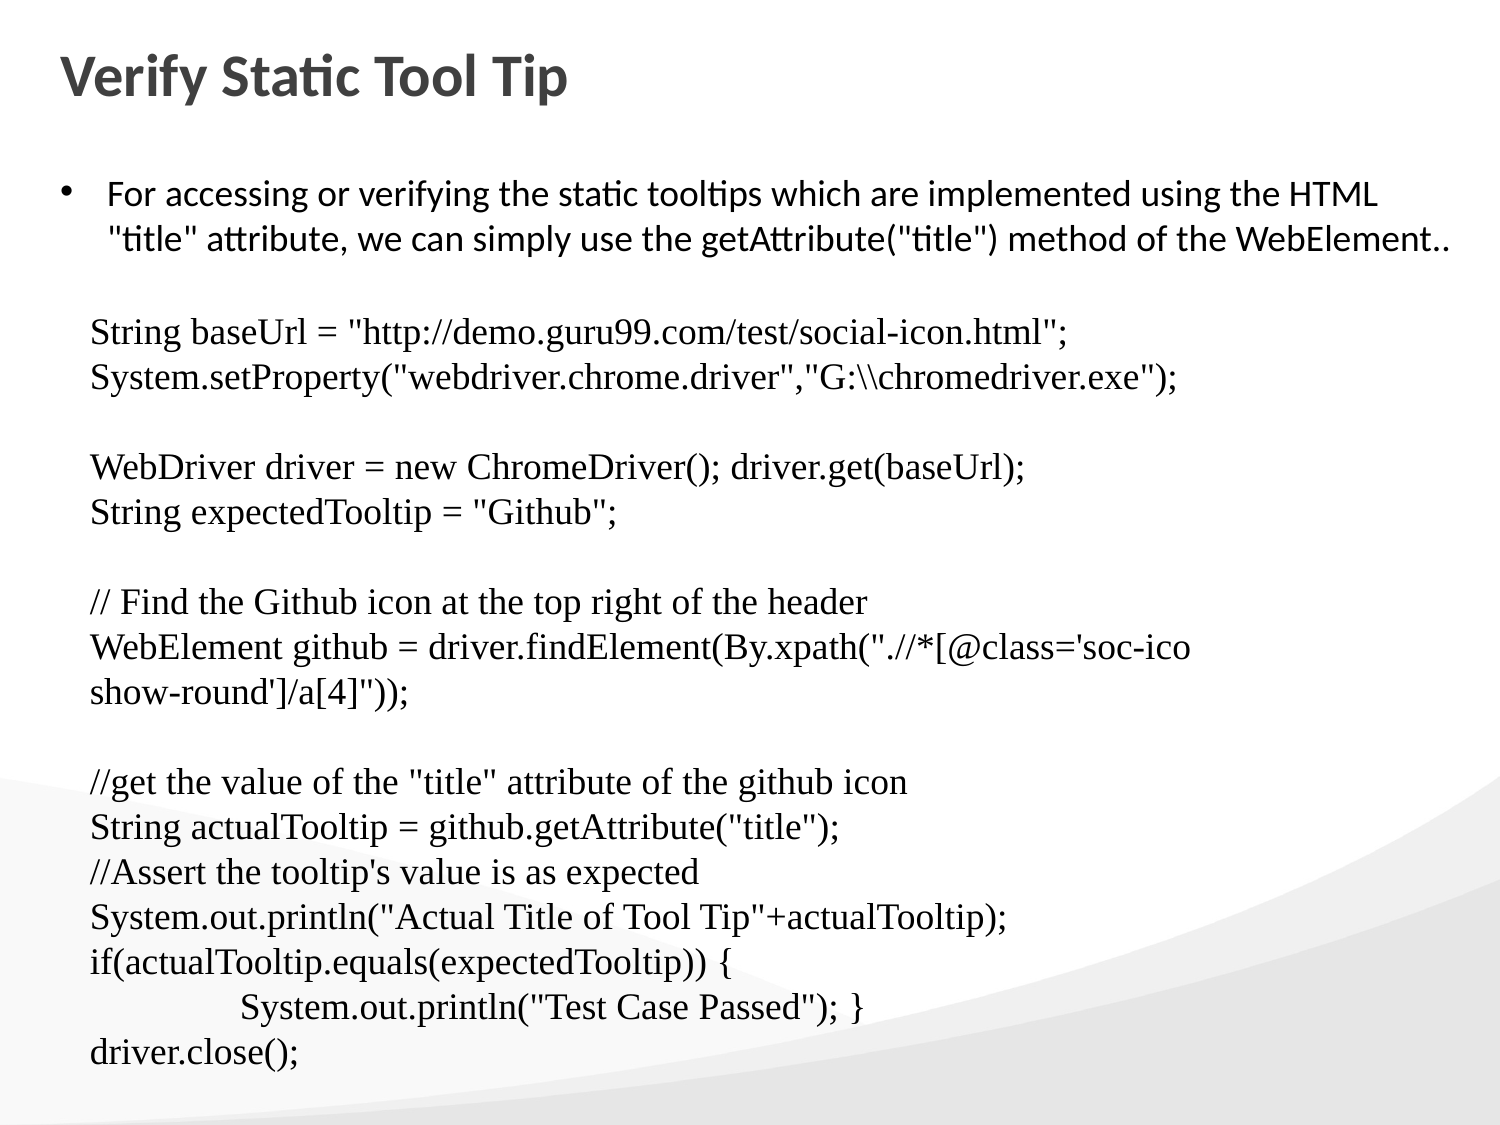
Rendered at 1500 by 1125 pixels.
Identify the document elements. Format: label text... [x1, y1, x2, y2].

text_box String baseUrl = "http://demo.guru99.com/test/social-icon.html"; System.setProperty("webdriver.chrome.driver","G:\\chromedriver.exe"); WebDriver driver = new ChromeDriver(); driver.get(baseUrl); String expectedTooltip = "Github"; // Find the Github icon at the top right of the header WebElement github = driver.findElement(By.xpath(".//*[@class='soc-ico show-round']/a[4]")); //get the value of the "title" attribute of the github icon String actualTooltip = github.getAttribute("title"); //Assert the tooltip's value is as expected System.out.println("Actual Title of Tool Tip"+actualTooltip); if(actualTooltip.equals(expectedTooltip)) { System.out.println("Test Case Passed"); } driver.close(); [75, 299, 1450, 1080]
text_box For accessing or verifying the static tooltips which are implemented using the HTML "title" attribute, we can simply use the getAttribute("title") method of the WebElement.. [45, 161, 1475, 266]
title Verify Static Tool Tip [45, 24, 1450, 120]
picture [0, 0, 1500, 1125]
